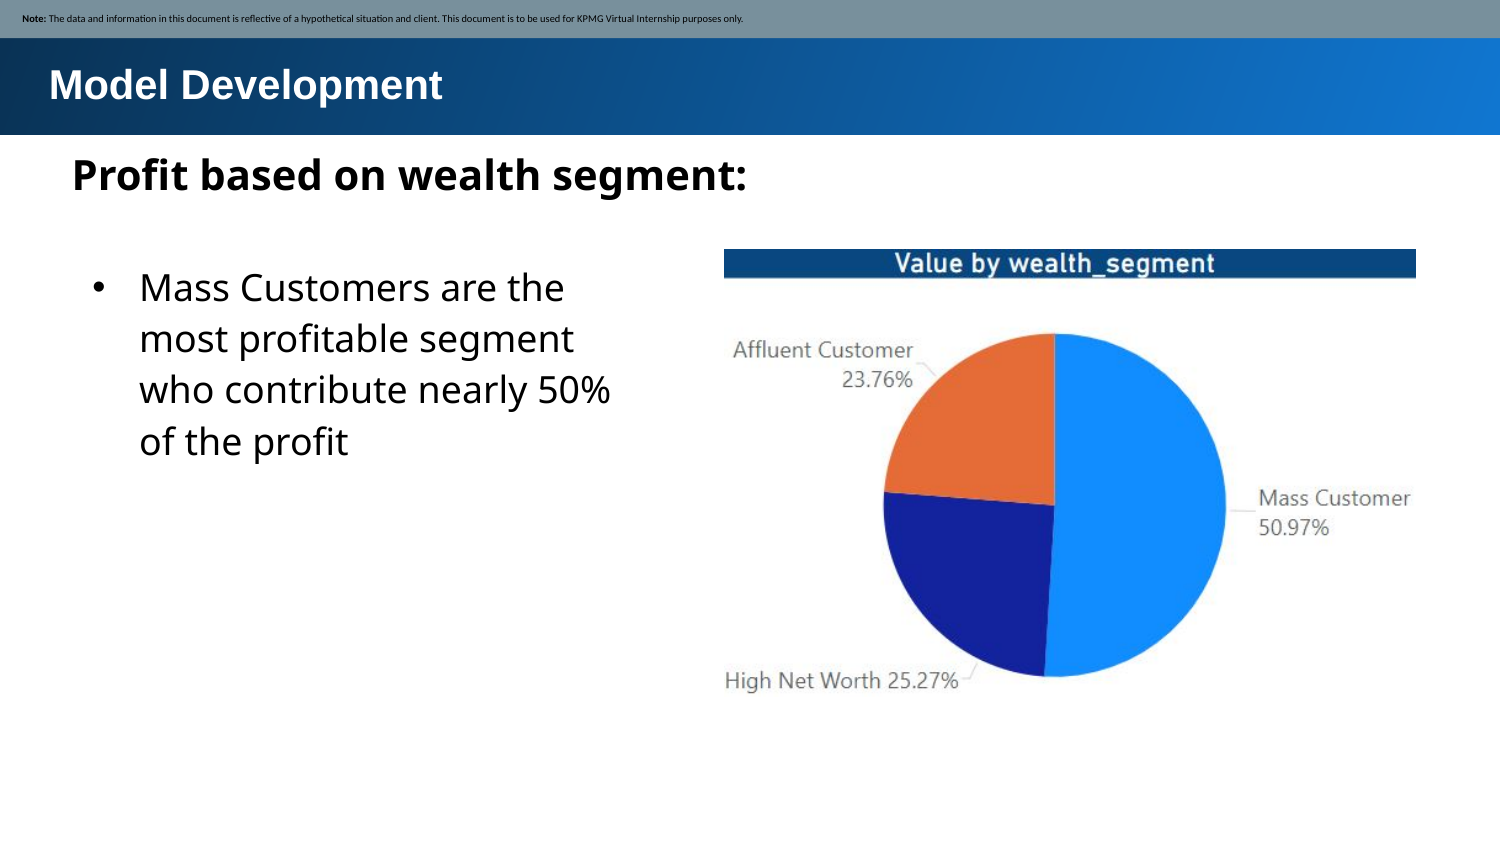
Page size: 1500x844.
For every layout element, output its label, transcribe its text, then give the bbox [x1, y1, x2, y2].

text_box Mass Customers are the most profitable segment who contribute nearly 50% of the profit [84, 249, 646, 470]
text_box Note: The data and information in this document is reflective of a hypothetical situation and client. This document is to be used for KPMG Virtual Internship purposes only. [0, 0, 1500, 39]
picture [724, 249, 1416, 697]
text_box [0, 39, 1500, 135]
text_box Profit based on wealth segment: [56, 126, 1416, 214]
text_box Model Development [33, 43, 1439, 124]
